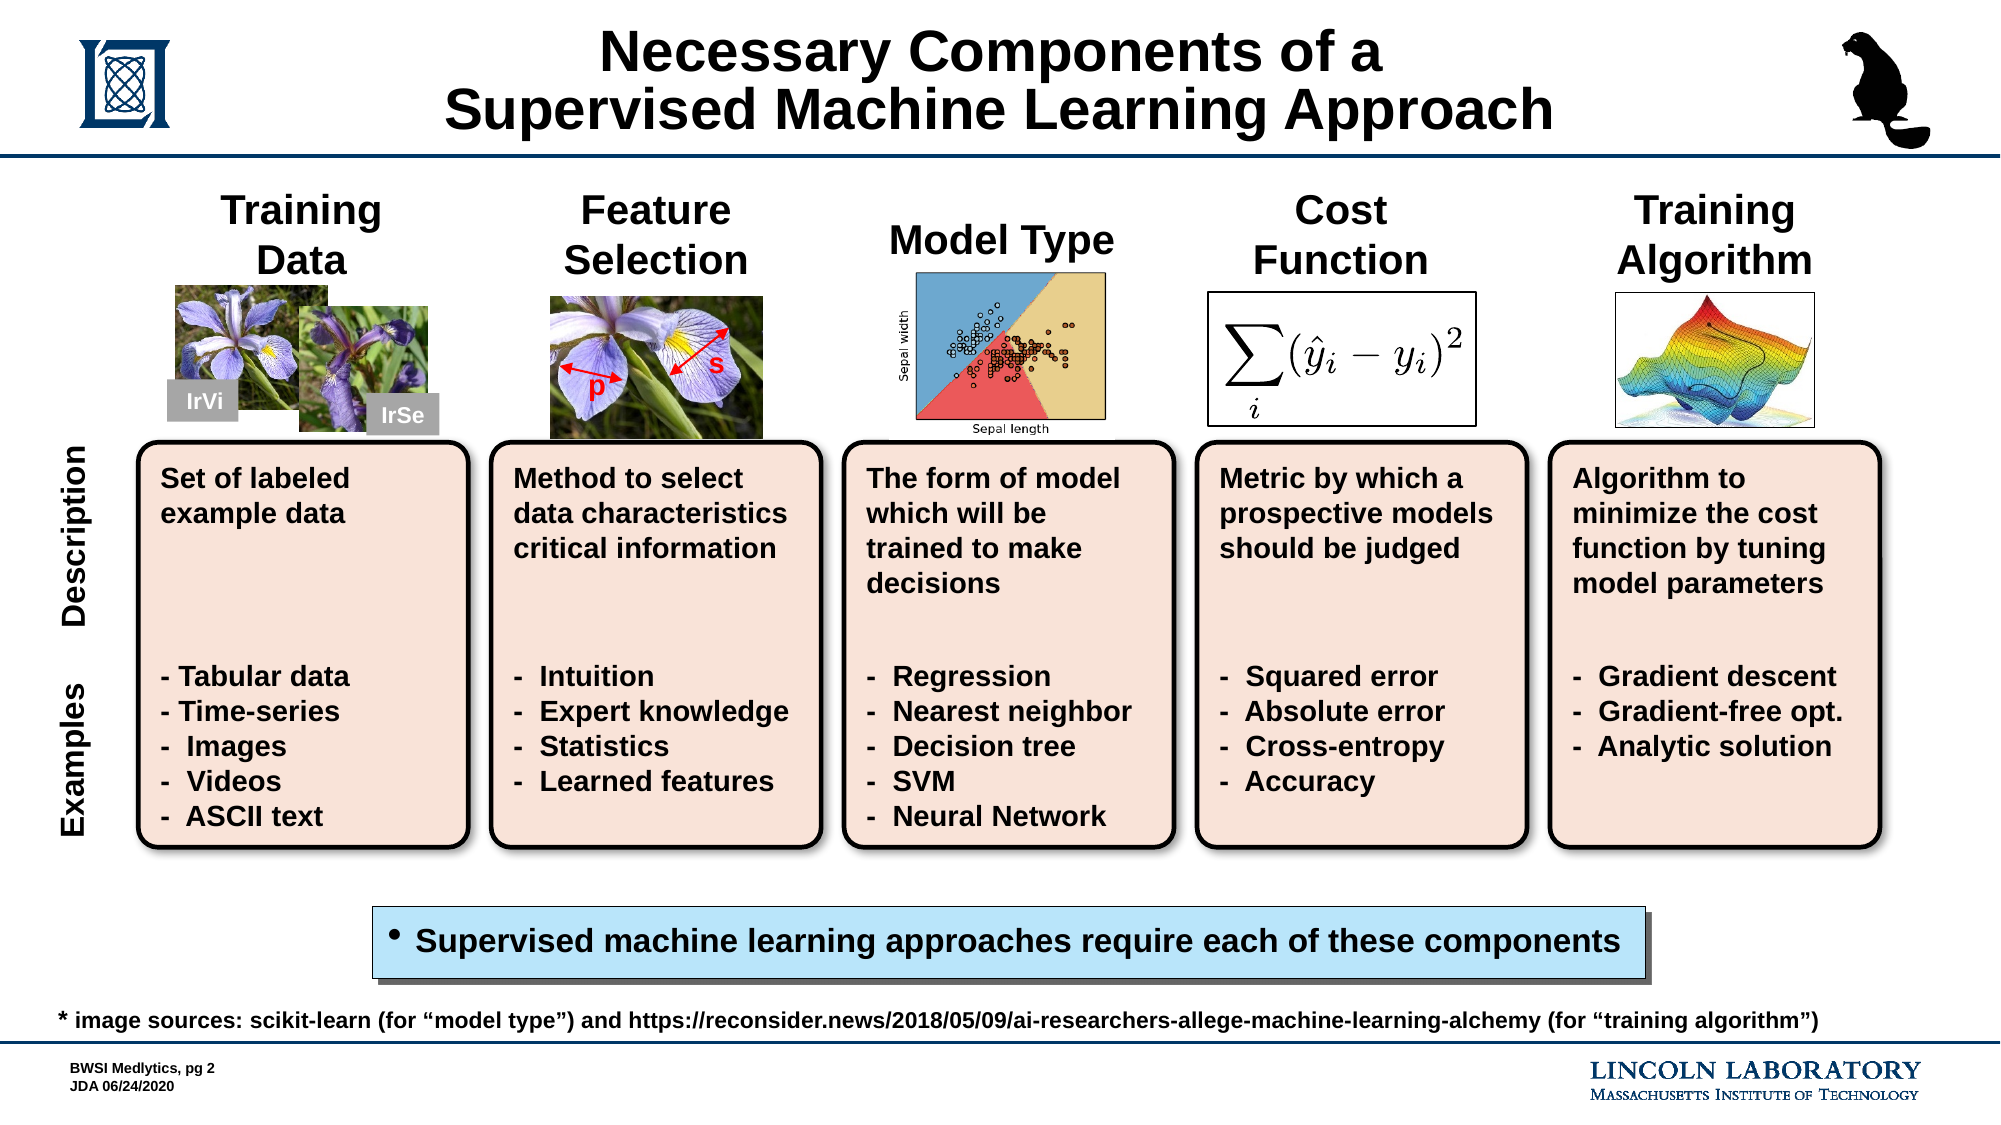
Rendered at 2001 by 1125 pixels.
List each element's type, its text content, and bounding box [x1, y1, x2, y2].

text_box Supervised machine learning approaches require each of these components [372, 906, 1646, 979]
picture [1588, 1061, 1921, 1100]
text_box Set of labeled example data [145, 451, 461, 537]
text_box Metric by which a prospective models should be judged [1204, 451, 1520, 572]
text_box [1549, 442, 1880, 848]
text_box - Regression - Nearest neighbor - Decision tree - SVM - Neural Network [851, 649, 1167, 840]
text_box Algorithm to minimize the cost function by tuning model parameters [1557, 451, 1873, 607]
text_box Method to select data characteristics critical information [498, 451, 814, 572]
text_box [844, 442, 1175, 848]
picture [889, 269, 1115, 440]
text_box Description [44, 387, 99, 643]
text_box Model Type [865, 205, 1138, 271]
text_box * image sources: scikit-learn (for “model type”) and https://reconsider.news/2018/05/09/ai-researchers-allege-machine-learning-alchemy (for “training algorithm”) [43, 996, 1900, 1041]
text_box The form of model which will be trained to make decisions [851, 451, 1167, 607]
picture [79, 40, 170, 128]
text_box [1197, 442, 1528, 848]
text_box Cost Function [1207, 175, 1475, 291]
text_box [550, 296, 763, 439]
title Necessary Components of a Supervised Machine Learning Approach [205, 16, 1795, 151]
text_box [166, 284, 329, 423]
picture [1614, 292, 1816, 428]
text_box [138, 442, 469, 848]
text_box Feature Selection [539, 175, 773, 291]
text_box - Squared error - Absolute error - Cross-entropy - Accuracy [1204, 649, 1520, 840]
text_box Training Data [175, 175, 428, 291]
text_box - Gradient descent - Gradient-free opt. - Analytic solution [1557, 649, 1873, 840]
picture [1830, 20, 1942, 156]
text_box Training Algorithm [1594, 175, 1836, 291]
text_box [1207, 291, 1477, 427]
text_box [299, 306, 440, 437]
text_box - Tabular data - Time-series - Images - Videos - ASCII text [145, 649, 461, 840]
text_box Examples [43, 644, 98, 854]
text_box - Intuition - Expert knowledge - Statistics - Learned features [498, 649, 814, 805]
text_box [491, 442, 822, 848]
